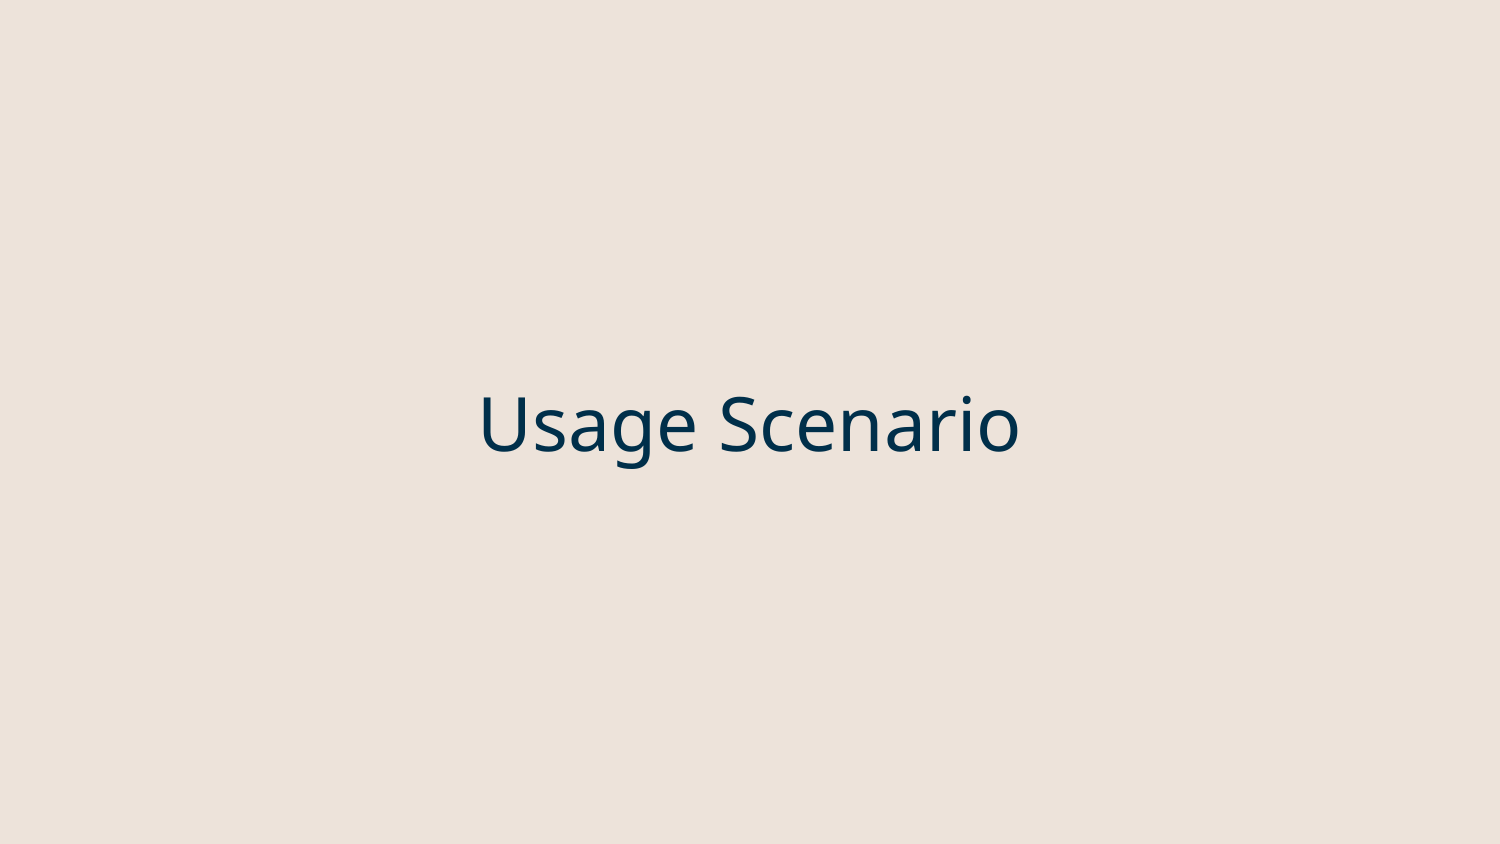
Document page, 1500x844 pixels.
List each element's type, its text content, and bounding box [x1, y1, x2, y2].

title Usage Scenario [237, 130, 1263, 713]
